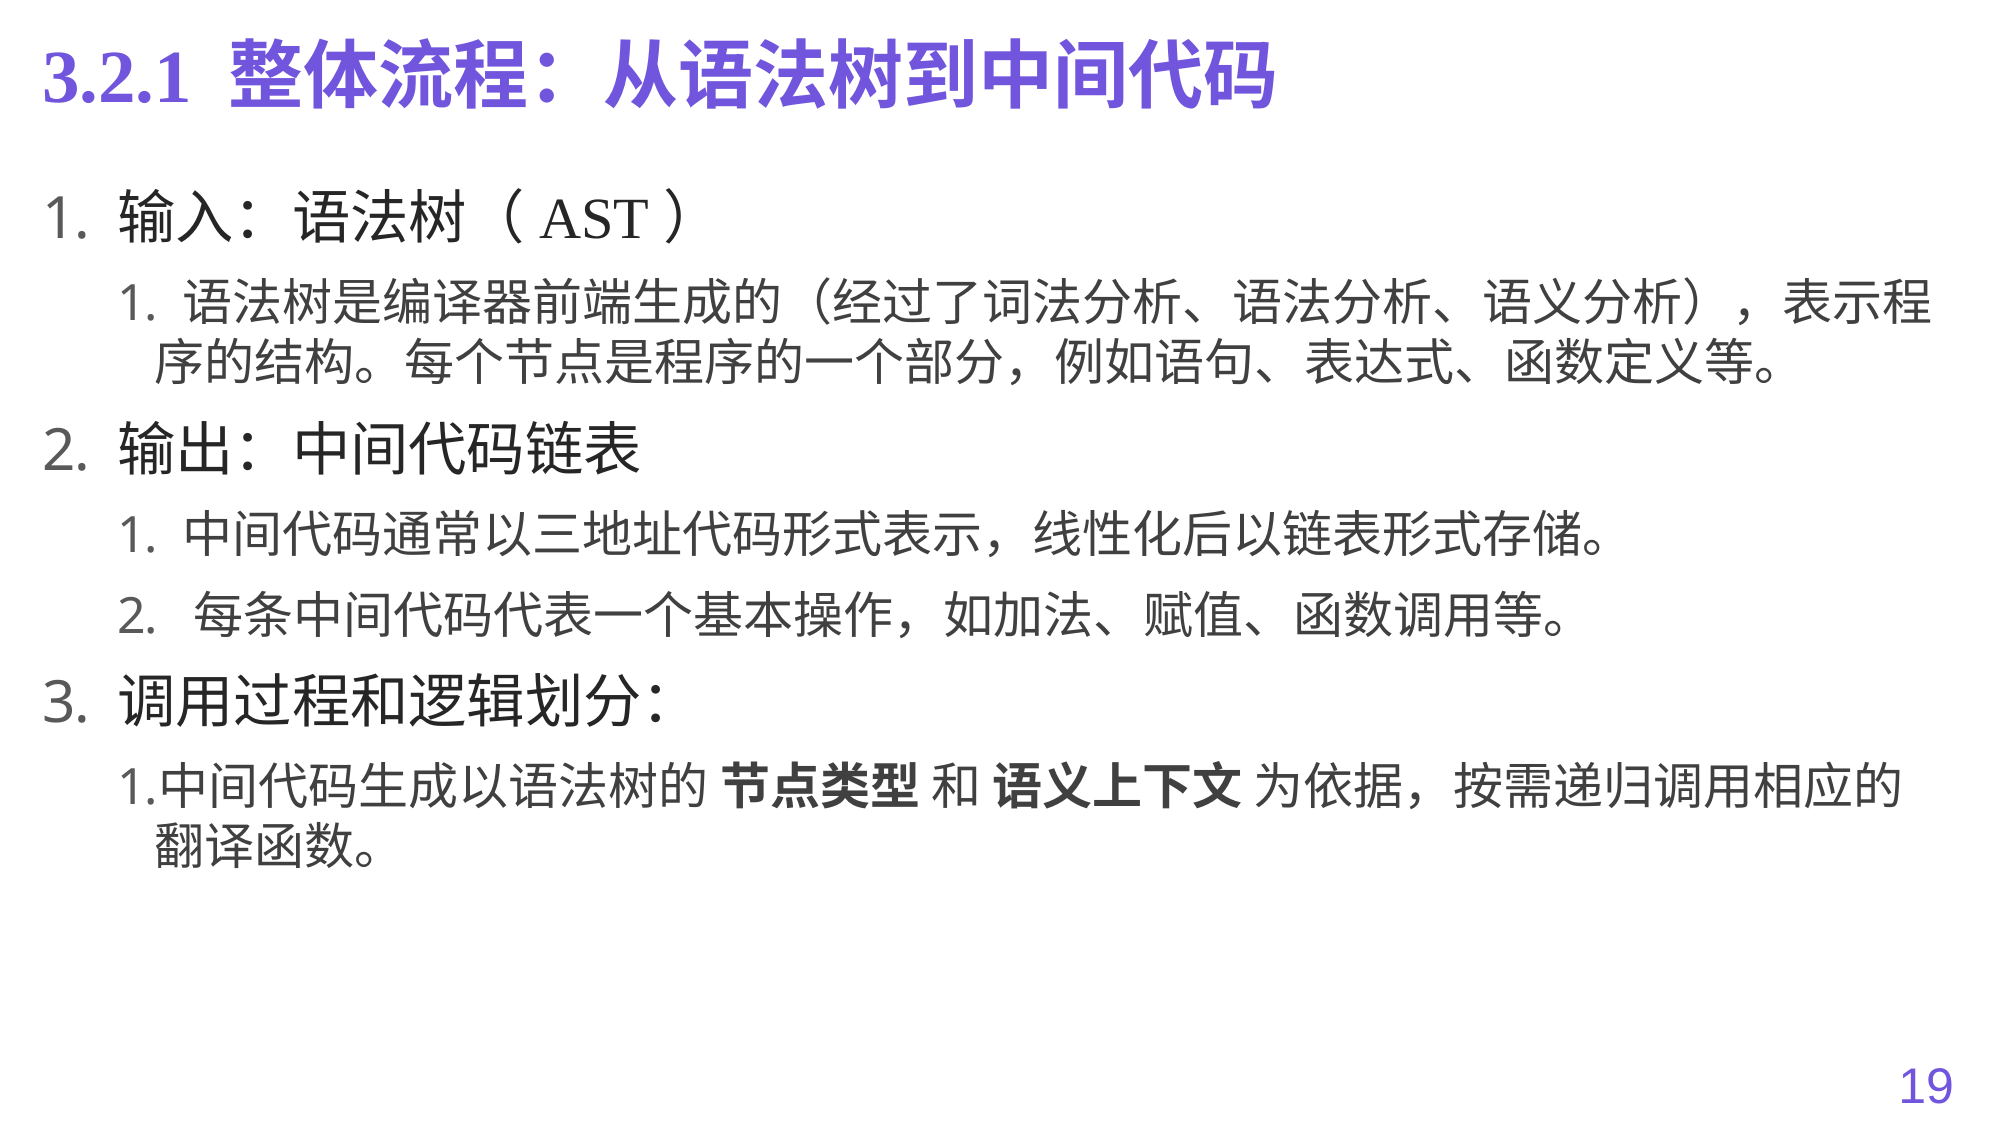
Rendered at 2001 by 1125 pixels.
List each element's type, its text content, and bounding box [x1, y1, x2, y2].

slide_number 19 [1839, 1053, 1969, 1113]
title 3.2.1 整体流程：从语法树到中间代码 [27, 3, 1969, 154]
list 输入：语法树（AST） 语法树是编译器前端生成的（经过了词法分析、语法分析、语义分析），表示程序的结构。每个节点是程序的一个部分，例如语句、表达式、函数定义等。 输出：中间代码链表 中间代码通常以三地址代码形式表示，线性化后以链表形式存储。 每条中间代码代表一个基本操作，如加法、赋值、函数调用等。 调用过程和逻辑划分： 中间代码生成以语法树的 节点类型 和 语义上下文 为依据，按需递归调用相应的翻译函数。 [27, 172, 1969, 1043]
